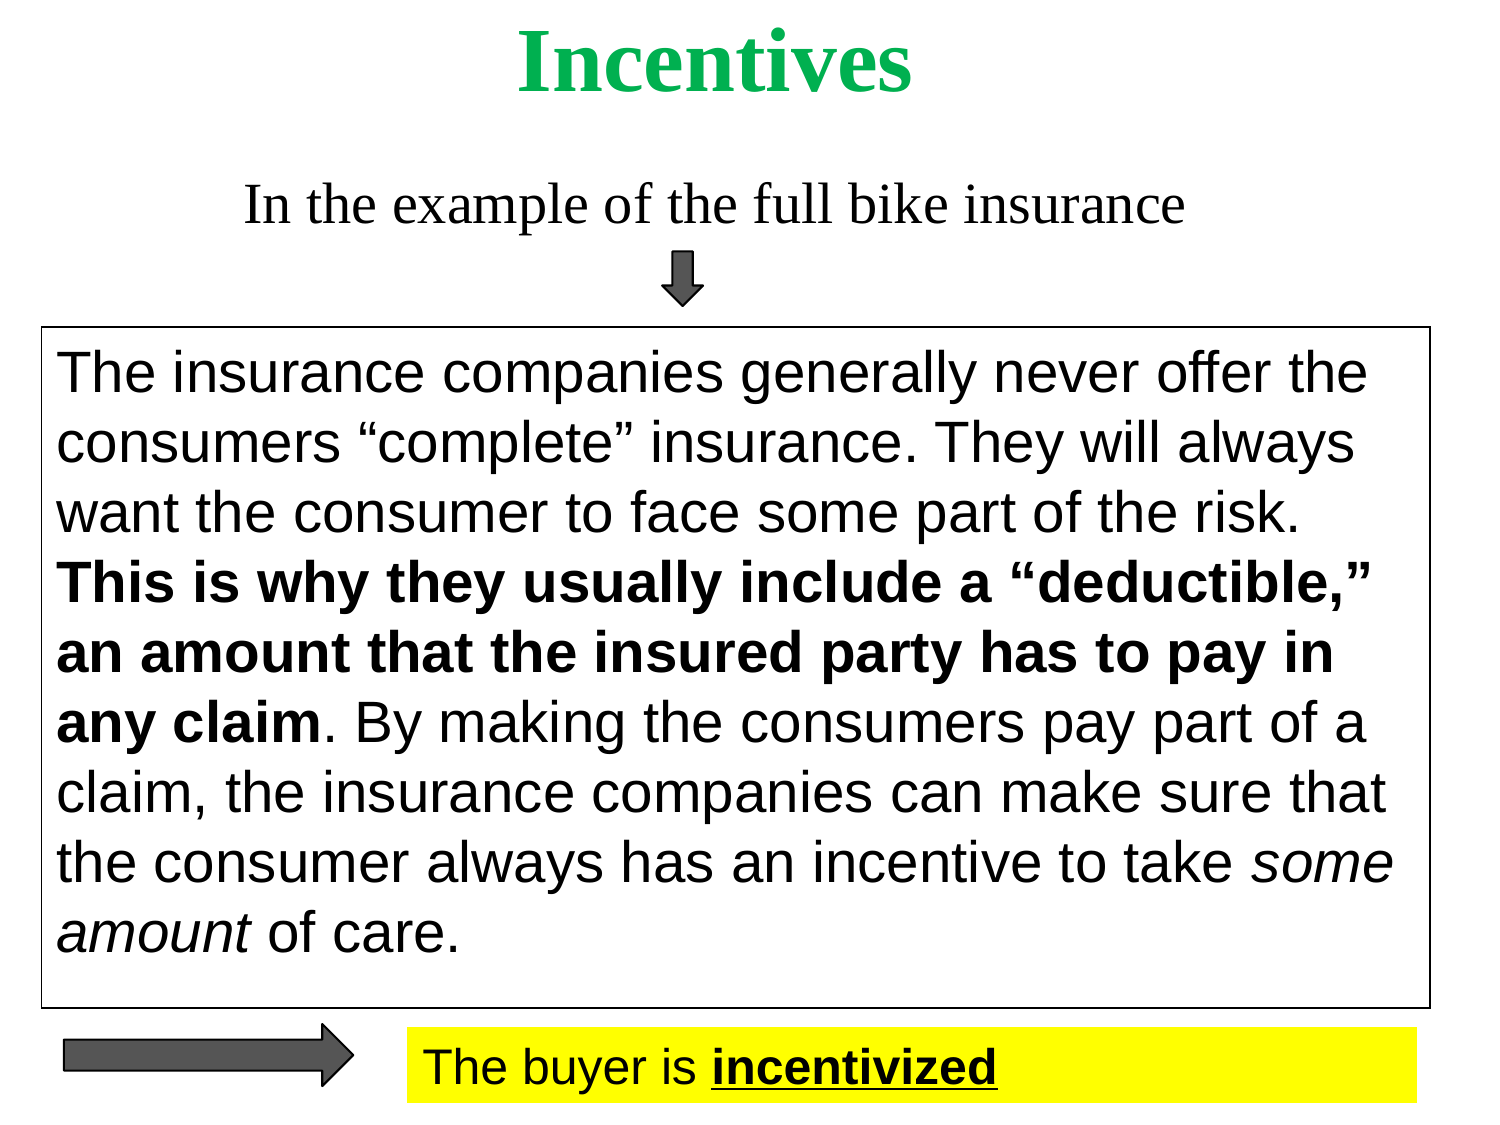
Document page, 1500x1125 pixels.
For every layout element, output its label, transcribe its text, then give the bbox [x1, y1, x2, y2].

text_box Incentives [501, 0, 930, 118]
text_box [63, 1024, 354, 1087]
list The insurance companies generally never offer the consumers “complete” insurance. They will always want the consumer to face some part of the risk. This is why they usually include a “deductible,” an amount that the insured party has to pay in any claim. By making the consumers pay part of a claim, the insurance companies can make sure that the consumer always has an incentive to take some amount of care. [41, 326, 1431, 1009]
text_box The buyer is incentivized [407, 1027, 1417, 1103]
text_box [662, 251, 704, 307]
title In the example of the full bike insurance [0, 80, 1466, 319]
